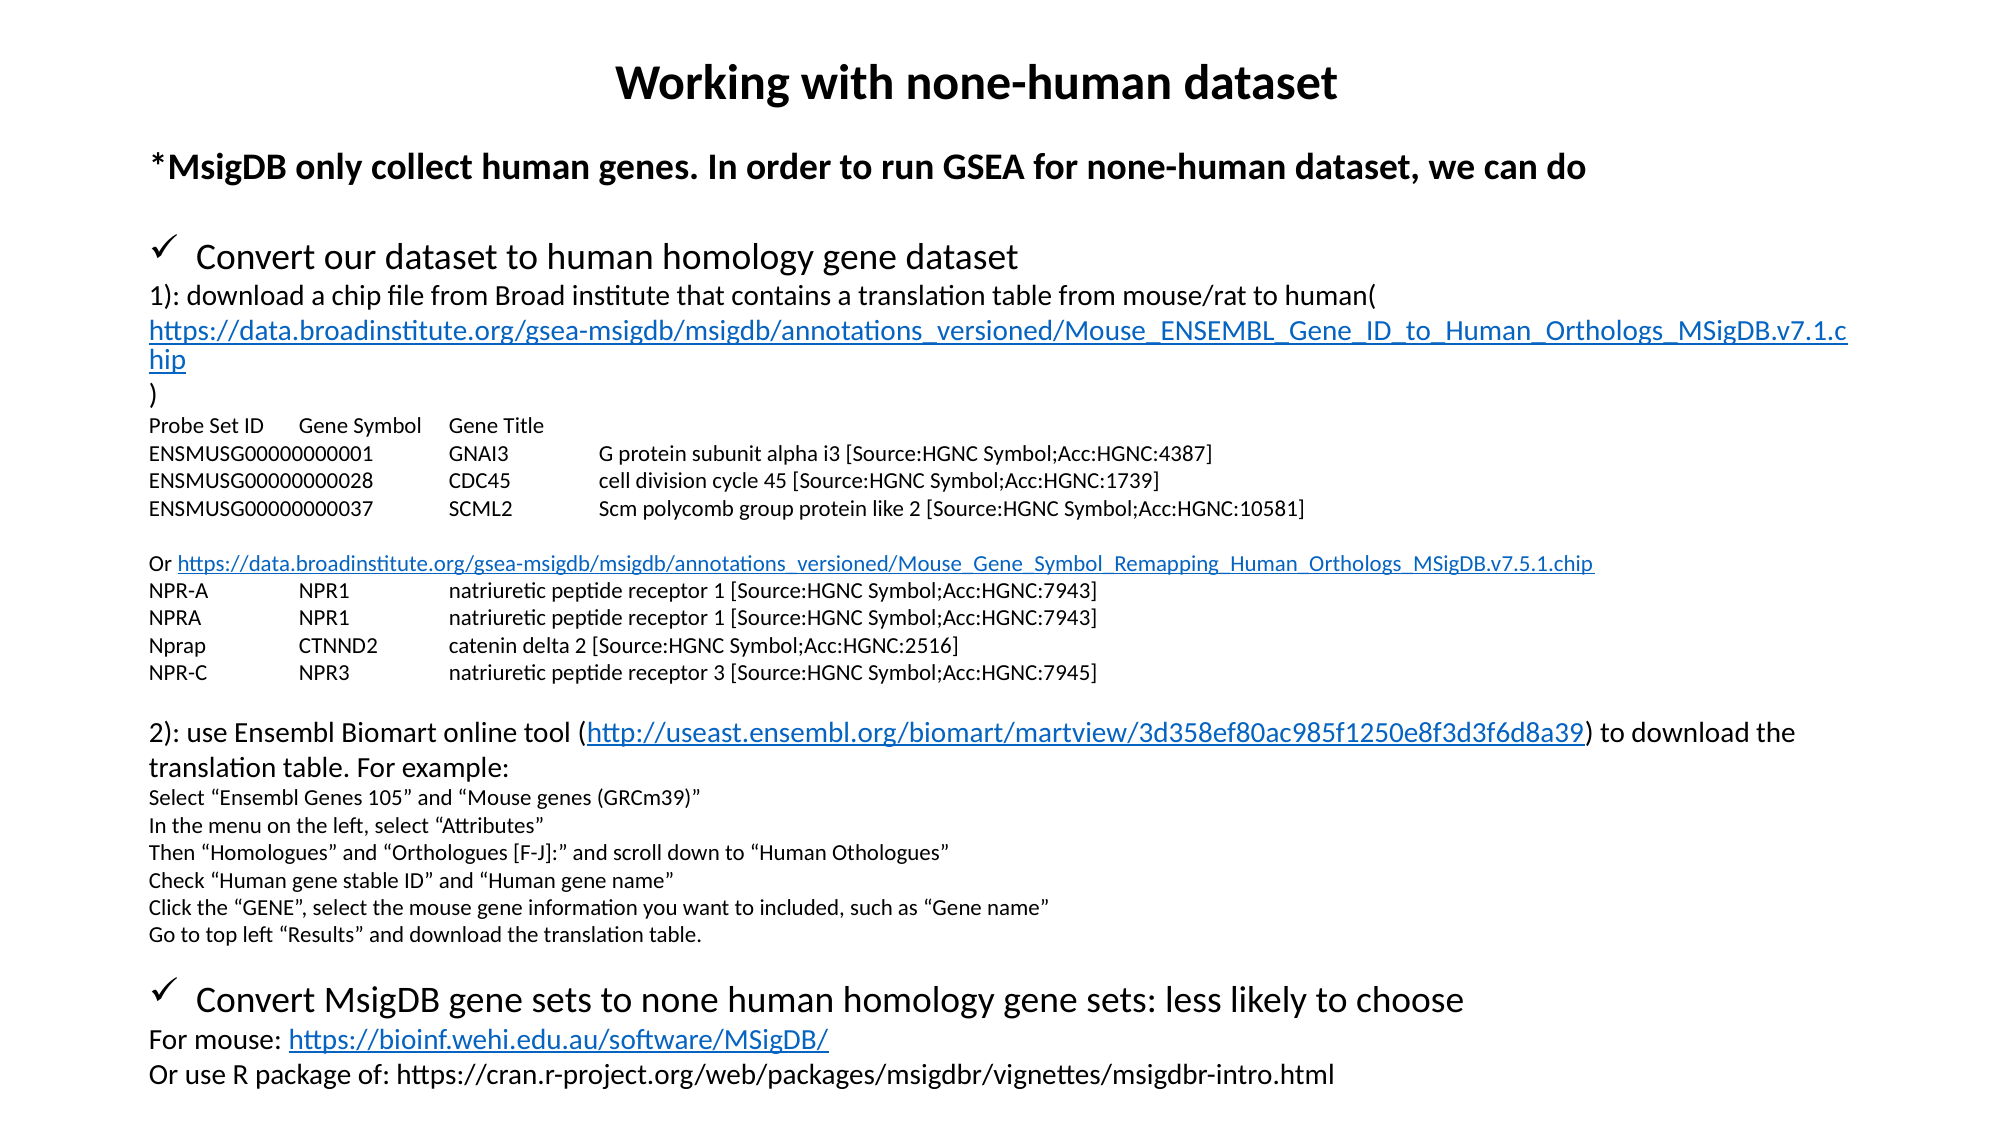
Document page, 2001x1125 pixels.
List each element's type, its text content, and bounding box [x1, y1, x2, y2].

text_box *MsigDB only collect human genes. In order to run GSEA for none-human dataset, we can do Convert our dataset to human homology gene dataset 1): download a chip file from Broad institute that contains a translation table from mouse/rat to human(https://data.broadinstitute.org/gsea-msigdb/msigdb/annotations_versioned/Mouse_ENSEMBL_Gene_ID_to_Human_Orthologs_MSigDB.v7.1.chip) Probe Set ID Gene Symbol Gene Title ENSMUSG00000000001 GNAI3 G protein subunit alpha i3 [Source:HGNC Symbol;Acc:HGNC:4387] ENSMUSG00000000028 CDC45 cell division cycle 45 [Source:HGNC Symbol;Acc:HGNC:1739] ENSMUSG00000000037 SCML2 Scm polycomb group protein like 2 [Source:HGNC Symbol;Acc:HGNC:10581] Or https://data.broadinstitute.org/gsea-msigdb/msigdb/annotations_versioned/Mouse_Gene_Symbol_Remapping_Human_Orthologs_MSigDB.v7.5.1.chip NPR-A NPR1 natriuretic peptide receptor 1 [Source:HGNC Symbol;Acc:HGNC:7943] NPRA NPR1 natriuretic peptide receptor 1 [Source:HGNC Symbol;Acc:HGNC:7943] Nprap CTNND2 catenin delta 2 [Source:HGNC Symbol;Acc:HGNC:2516] NPR-C NPR3 natriuretic peptide receptor 3 [Source:HGNC Symbol;Acc:HGNC:7945] 2): use Ensembl Biomart online tool (http://useast.ensembl.org/biomart/martview/3d358ef80ac985f1250e8f3d3f6d8a39) to download the translation table. For example: Select “Ensembl Genes 105” and “Mouse genes (GRCm39)” In the menu on the left, select “Attributes” Then “Homologues” and “Orthologues [F-J]:” and scroll down to “Human Othologues” Check “Human gene stable ID” and “Human gene name” Click the “GENE”, select the mouse gene information you want to included, such as “Gene name” Go to top left “Results” and download the translation table. Convert MsigDB gene sets to none human homology gene sets: less likely to choose For mouse: https://bioinf.wehi.edu.au/software/MSigDB/ Or use R package of: https://cran.r-project.org/web/packages/msigdbr/vignettes/msigdbr-intro.html [134, 134, 1866, 1069]
text_box Working with none-human dataset [600, 42, 1425, 117]
